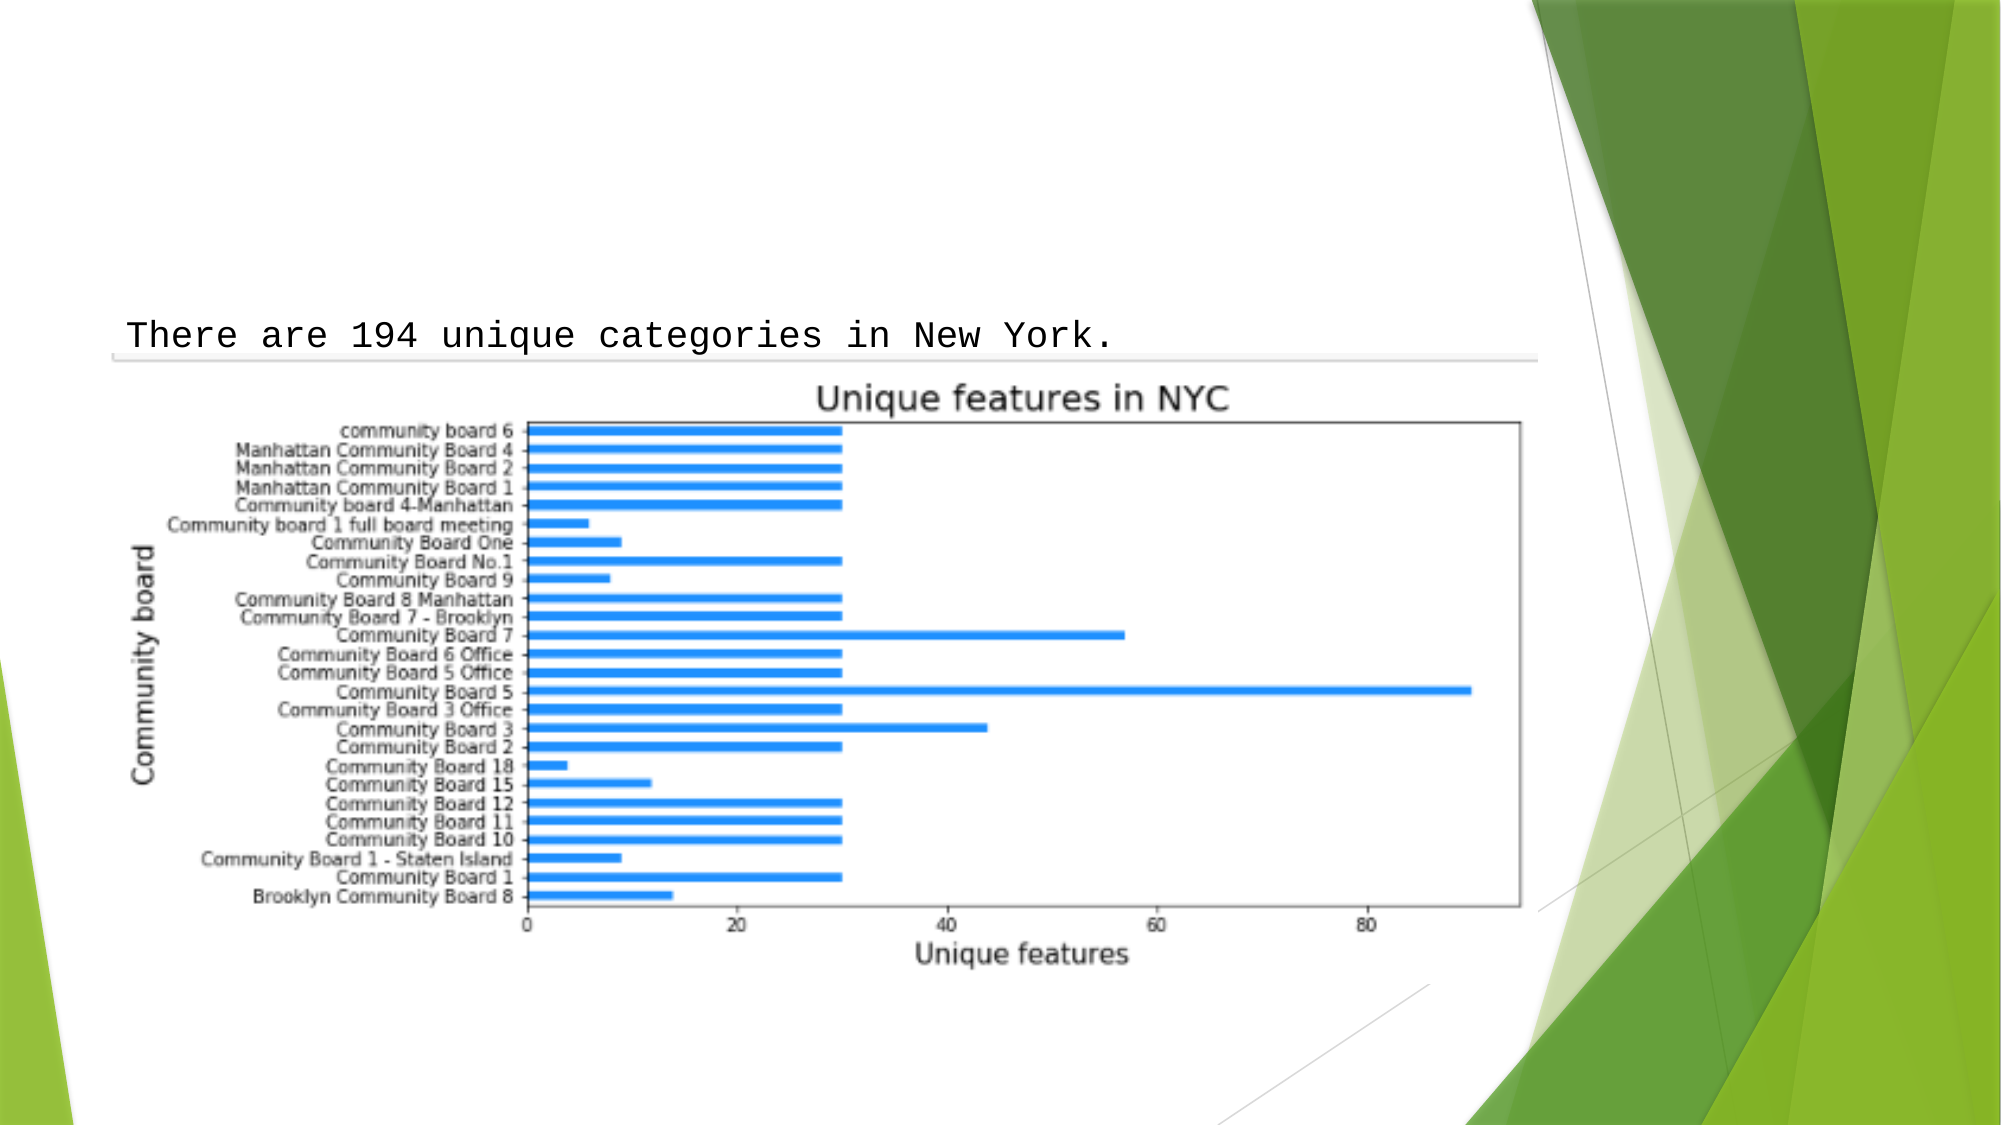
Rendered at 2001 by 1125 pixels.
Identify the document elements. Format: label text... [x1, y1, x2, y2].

text_box There are 194 unique categories in New York. [111, 302, 1441, 352]
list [110, 353, 1539, 985]
